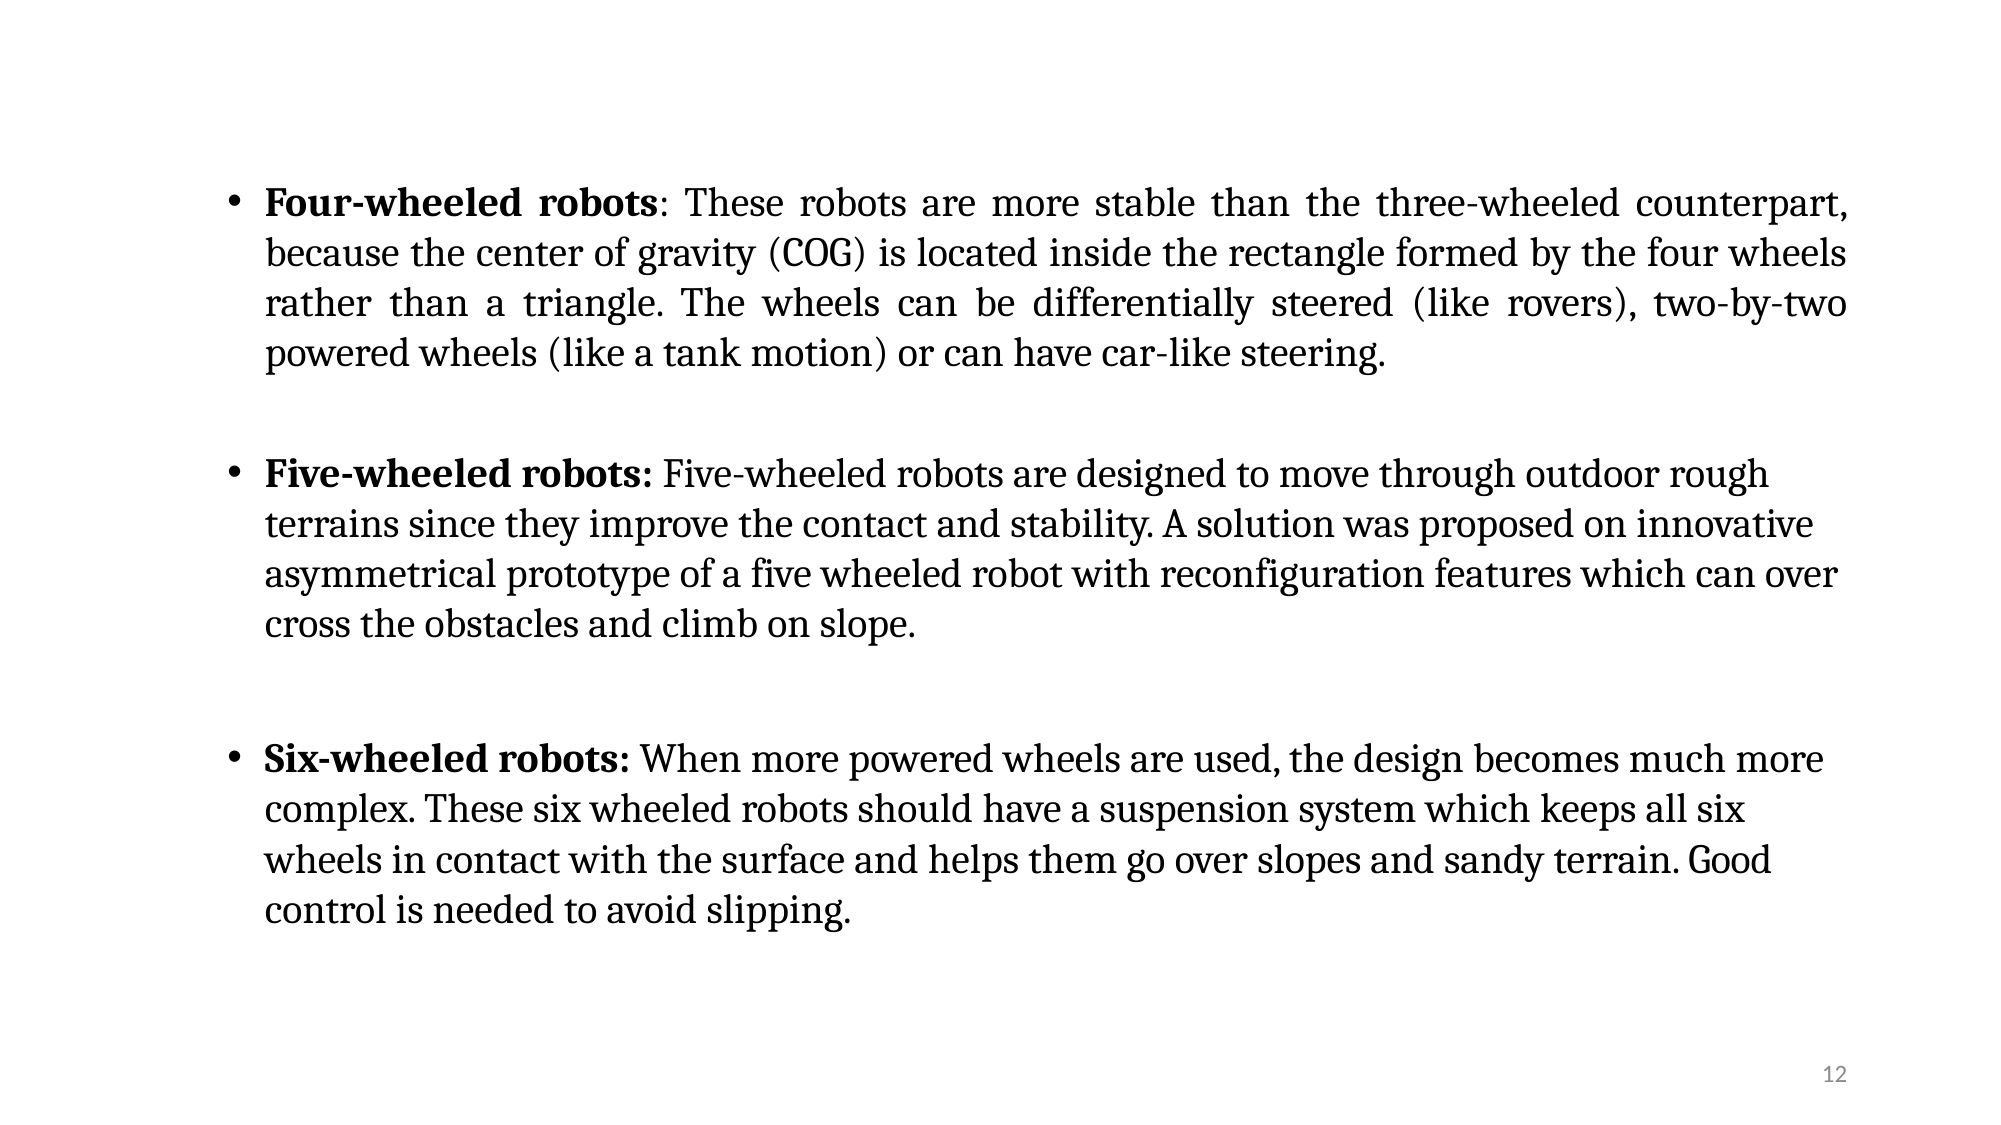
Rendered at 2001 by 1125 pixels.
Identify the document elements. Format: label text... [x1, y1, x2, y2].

list Four-wheeled robots: These robots are more stable than the three-wheeled counterpart, because the center of gravity (COG) is located inside the rectangle formed by the four wheels rather than a triangle. The wheels can be differentially steered (like rovers), two-by-two powered wheels (like a tank motion) or can have car-like steering. Five-wheeled robots: Five-wheeled robots are designed to move through outdoor rough terrains since they improve the contact and stability. A solution was proposed on innovative asymmetrical prototype of a five wheeled robot with reconfiguration features which can over cross the obstacles and climb on slope. Six-wheeled robots: When more powered wheels are used, the design becomes much more complex. These six wheeled robots should have a suspension system which keeps all six wheels in contact with the surface and helps them go over slopes and sandy terrain. Good control is needed to avoid slipping. [137, 167, 1863, 958]
slide_number 12 [1412, 1042, 1863, 1103]
